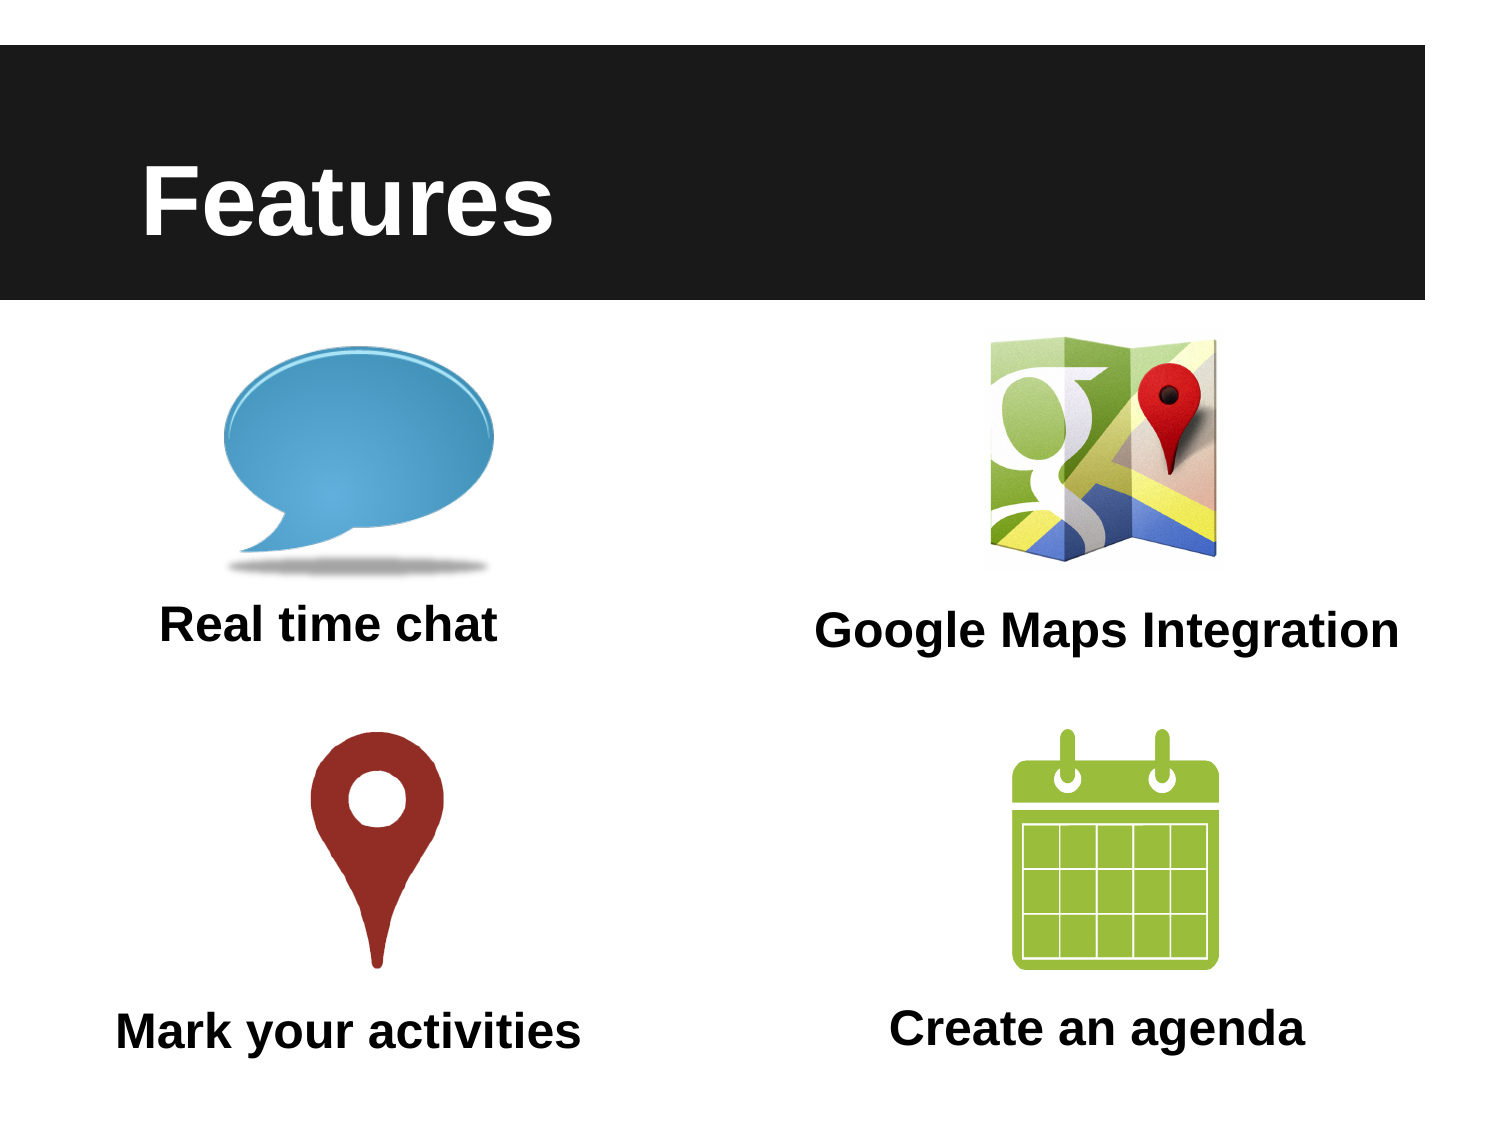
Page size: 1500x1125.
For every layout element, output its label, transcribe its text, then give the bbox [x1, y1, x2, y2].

title Features [75, 74, 1425, 271]
text_box Google Maps Integration [799, 582, 1468, 671]
text_box Mark your activities [100, 989, 652, 1102]
text_box [695, 271, 701, 376]
text_box Create an agenda [873, 969, 1394, 1081]
text_box [984, 329, 1224, 570]
text_box [995, 729, 1236, 970]
text_box [256, 729, 496, 970]
text_box Real time chat [143, 576, 575, 665]
text_box [220, 312, 496, 587]
